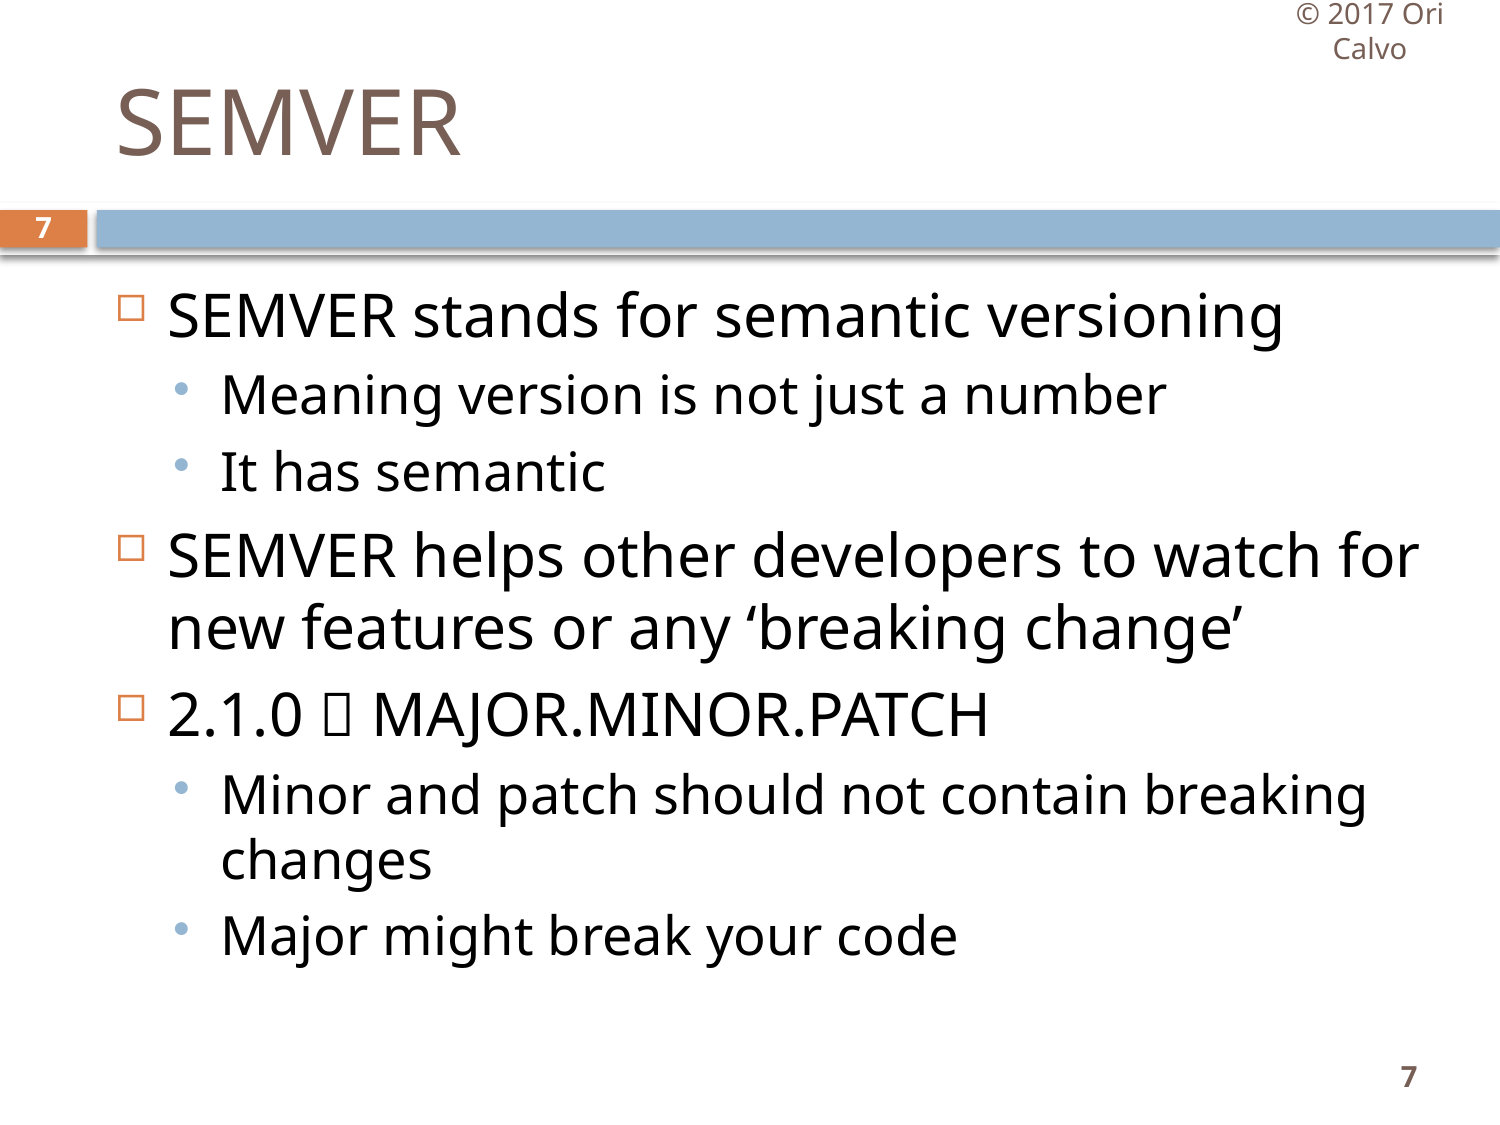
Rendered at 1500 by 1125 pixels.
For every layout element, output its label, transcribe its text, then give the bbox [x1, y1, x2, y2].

list SEMVER stands for semantic versioning Meaning version is not just a number It has semantic SEMVER helps other developers to watch for new features or any ‘breaking change’ 2.1.0  MAJOR.MINOR.PATCH Minor and patch should not contain breaking changes Major might break your code [100, 269, 1500, 1125]
footer © 2017 Ori Calvo [1240, 0, 1500, 60]
title SEMVER [100, 37, 1438, 200]
slide_number 7 [0, 208, 88, 249]
